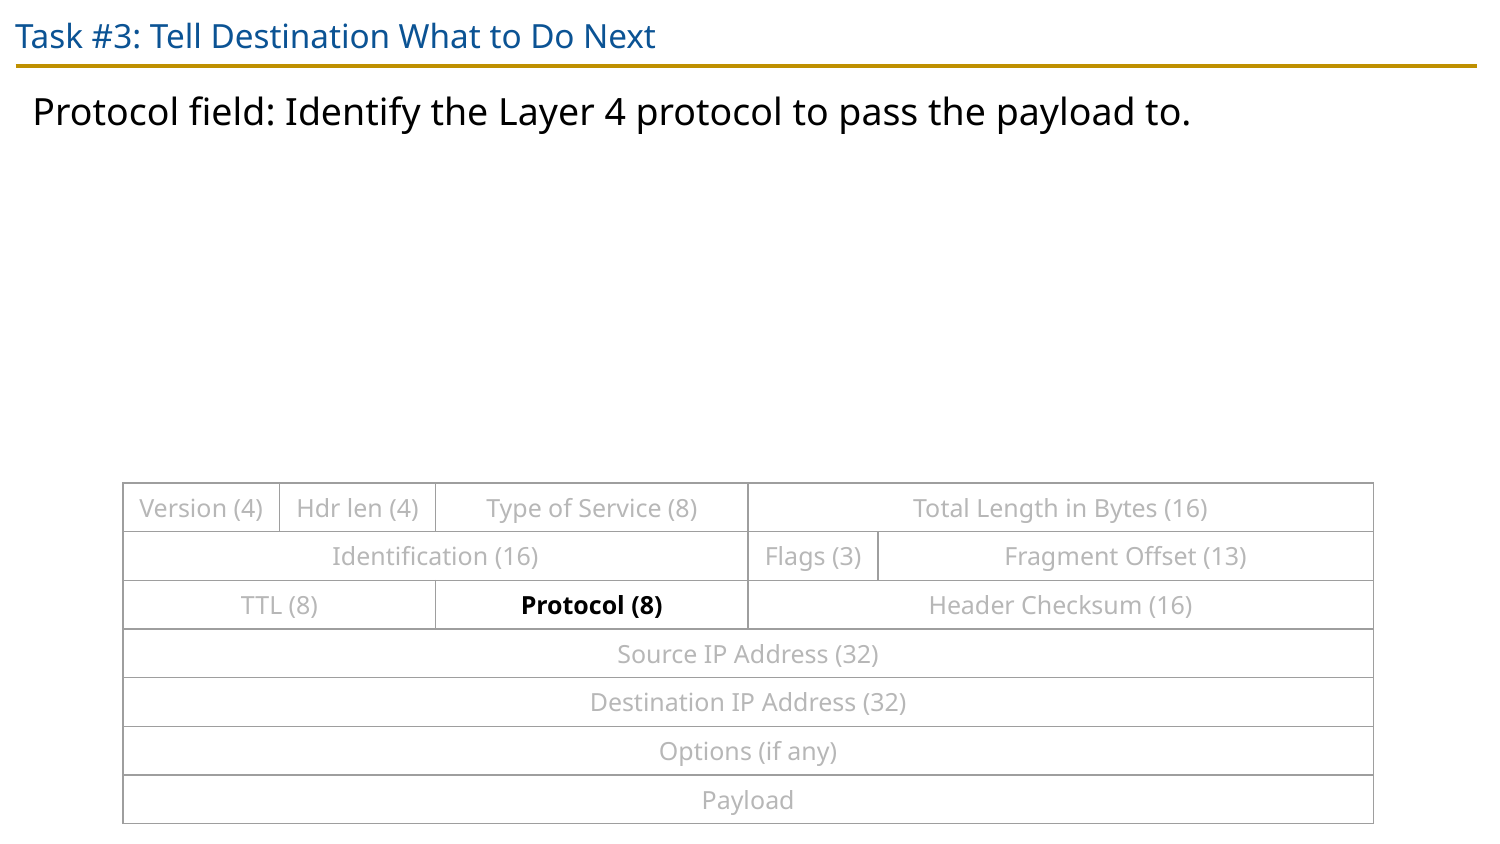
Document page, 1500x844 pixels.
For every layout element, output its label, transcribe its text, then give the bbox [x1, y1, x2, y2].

table_cell Identification (16) [124, 532, 747, 580]
table_cell Header Checksum (16) [749, 581, 1373, 628]
table_header Total Length in Bytes (16) [749, 484, 1373, 531]
table_cell Destination IP Address (32) [124, 678, 1373, 726]
table_header Hdr len (4) [280, 484, 435, 531]
table_header Type of Service (8) [436, 484, 747, 531]
table_cell Options (if any) [124, 727, 1373, 774]
table_header Version (4) [124, 484, 279, 531]
table_cell Flags (3) [749, 532, 877, 580]
table_cell Fragment Offset (13) [879, 532, 1373, 580]
table_cell Source IP Address (32) [124, 630, 1373, 677]
title Task #3: Tell Destination What to Do Next [0, 0, 1398, 65]
table_cell Payload [124, 776, 1373, 823]
list Protocol field: Identify the Layer 4 protocol to pass the payload to. [17, 65, 1480, 288]
table_cell TTL (8) [124, 581, 435, 628]
table_cell Protocol (8) [436, 581, 747, 628]
